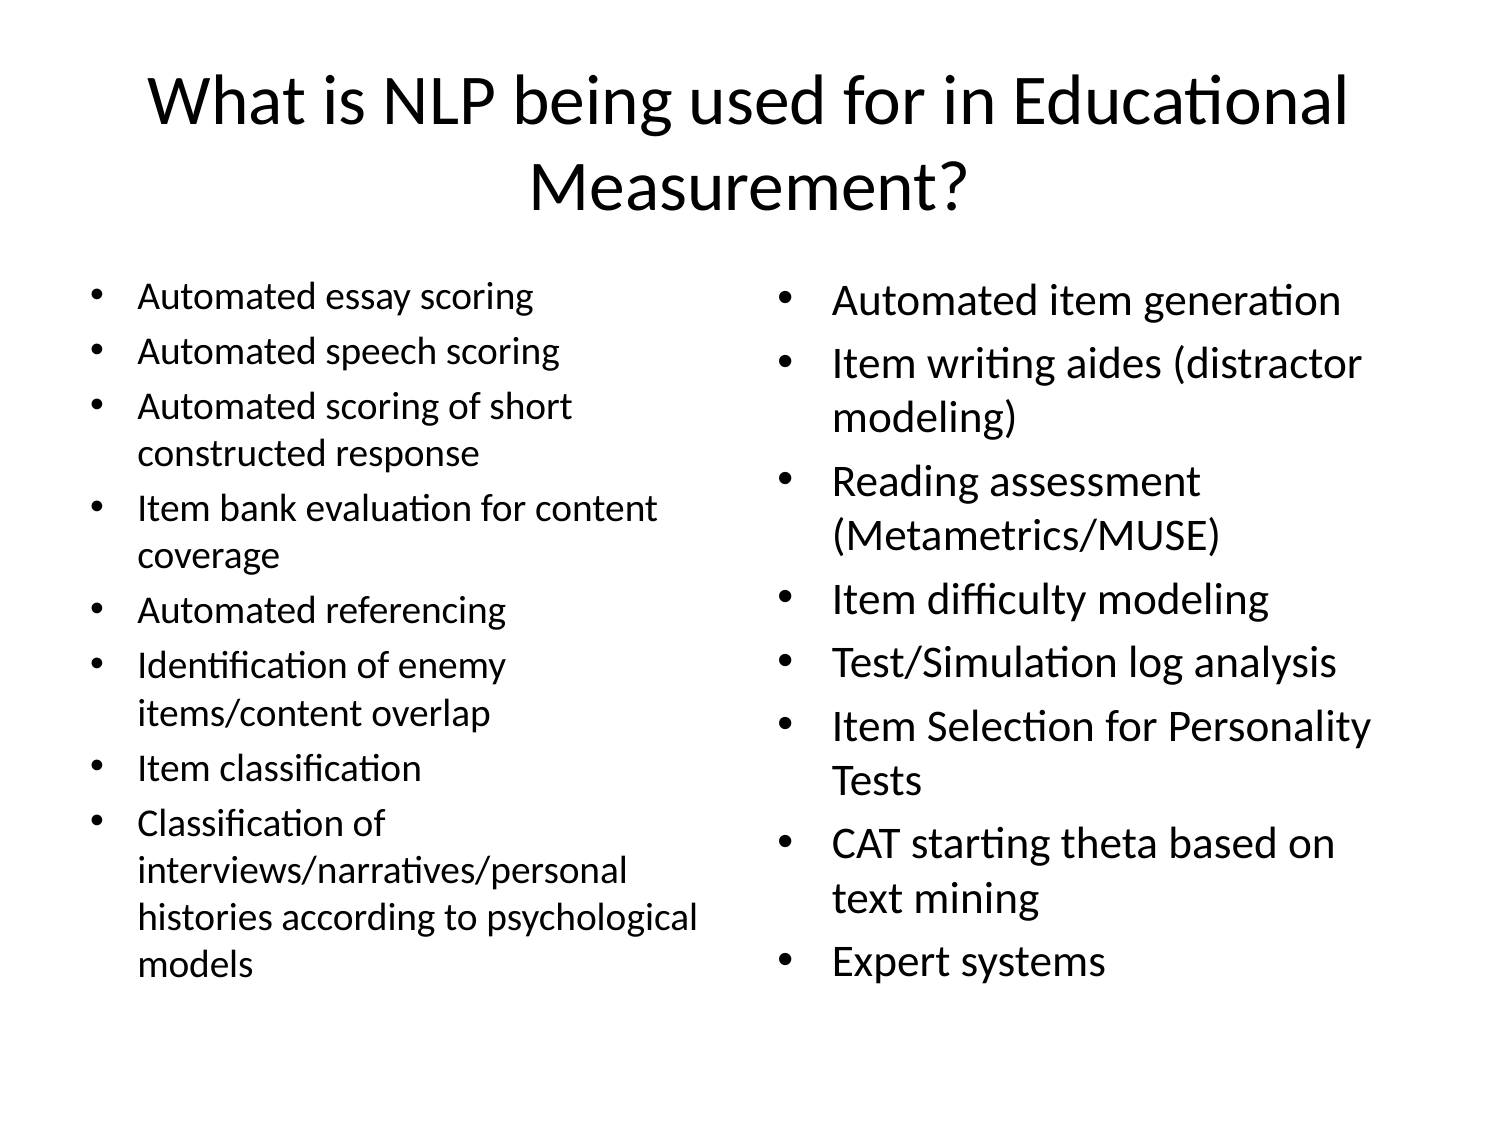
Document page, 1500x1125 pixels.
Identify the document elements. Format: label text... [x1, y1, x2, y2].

title What is NLP being used for in Educational Measurement? [75, 45, 1425, 233]
text_box Automated item generation Item writing aides (distractor modeling) Reading assessment (Metametrics/MUSE) Item difficulty modeling Test/Simulation log analysis Item Selection for Personality Tests CAT starting theta based on text mining Expert systems [762, 262, 1425, 1005]
list Automated essay scoring Automated speech scoring Automated scoring of short constructed response Item bank evaluation for content coverage Automated referencing Identification of enemy items/content overlap Item classification Classification of interviews/narratives/personal histories according to psychological models [75, 262, 738, 1005]
